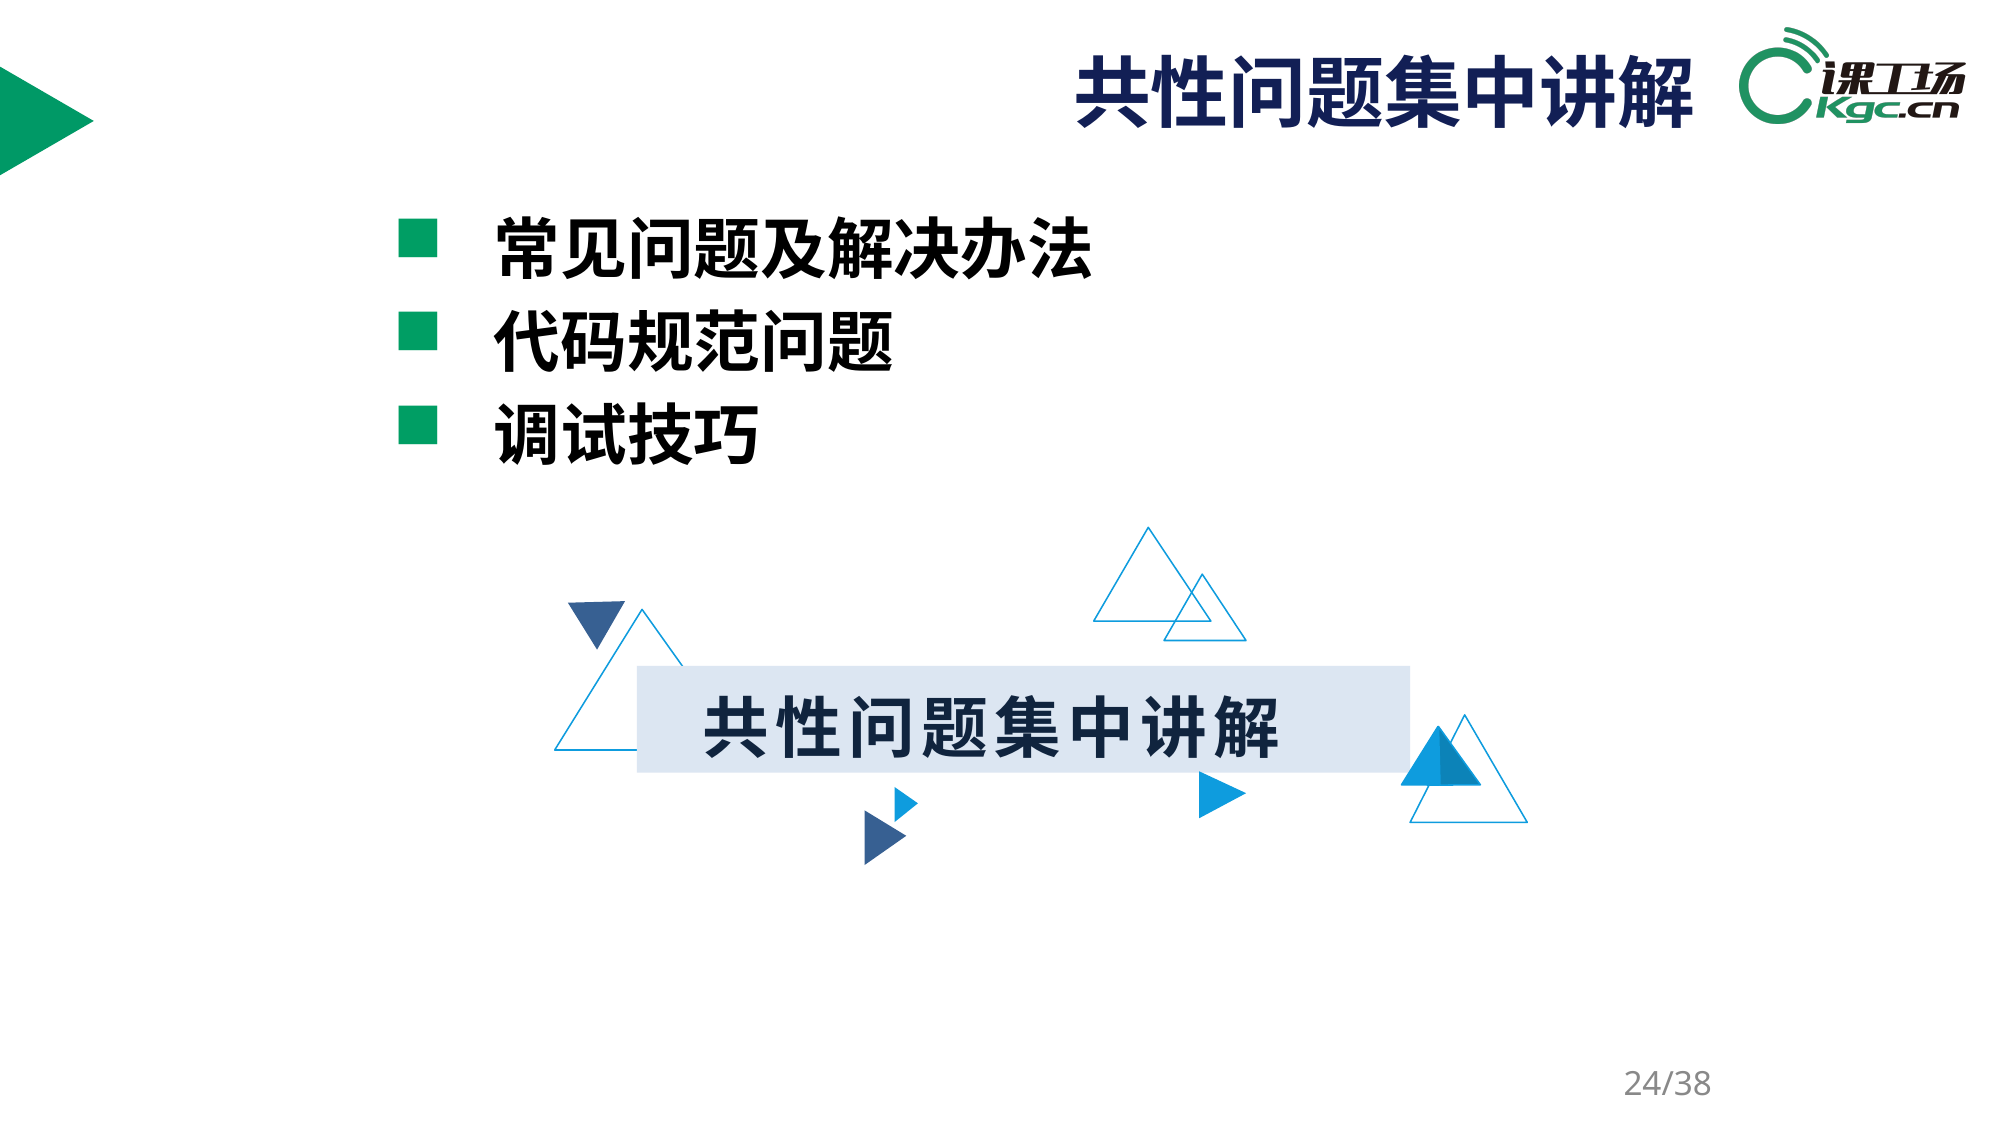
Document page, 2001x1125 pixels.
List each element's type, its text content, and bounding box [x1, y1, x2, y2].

title 共性问题集中讲解 [1058, 46, 1721, 133]
list 常见问题及解决办法 代码规范问题 调试技巧 [378, 199, 1633, 1043]
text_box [554, 527, 1528, 866]
picture [1739, 27, 1966, 124]
slide_number /38 [1376, 1054, 1727, 1115]
